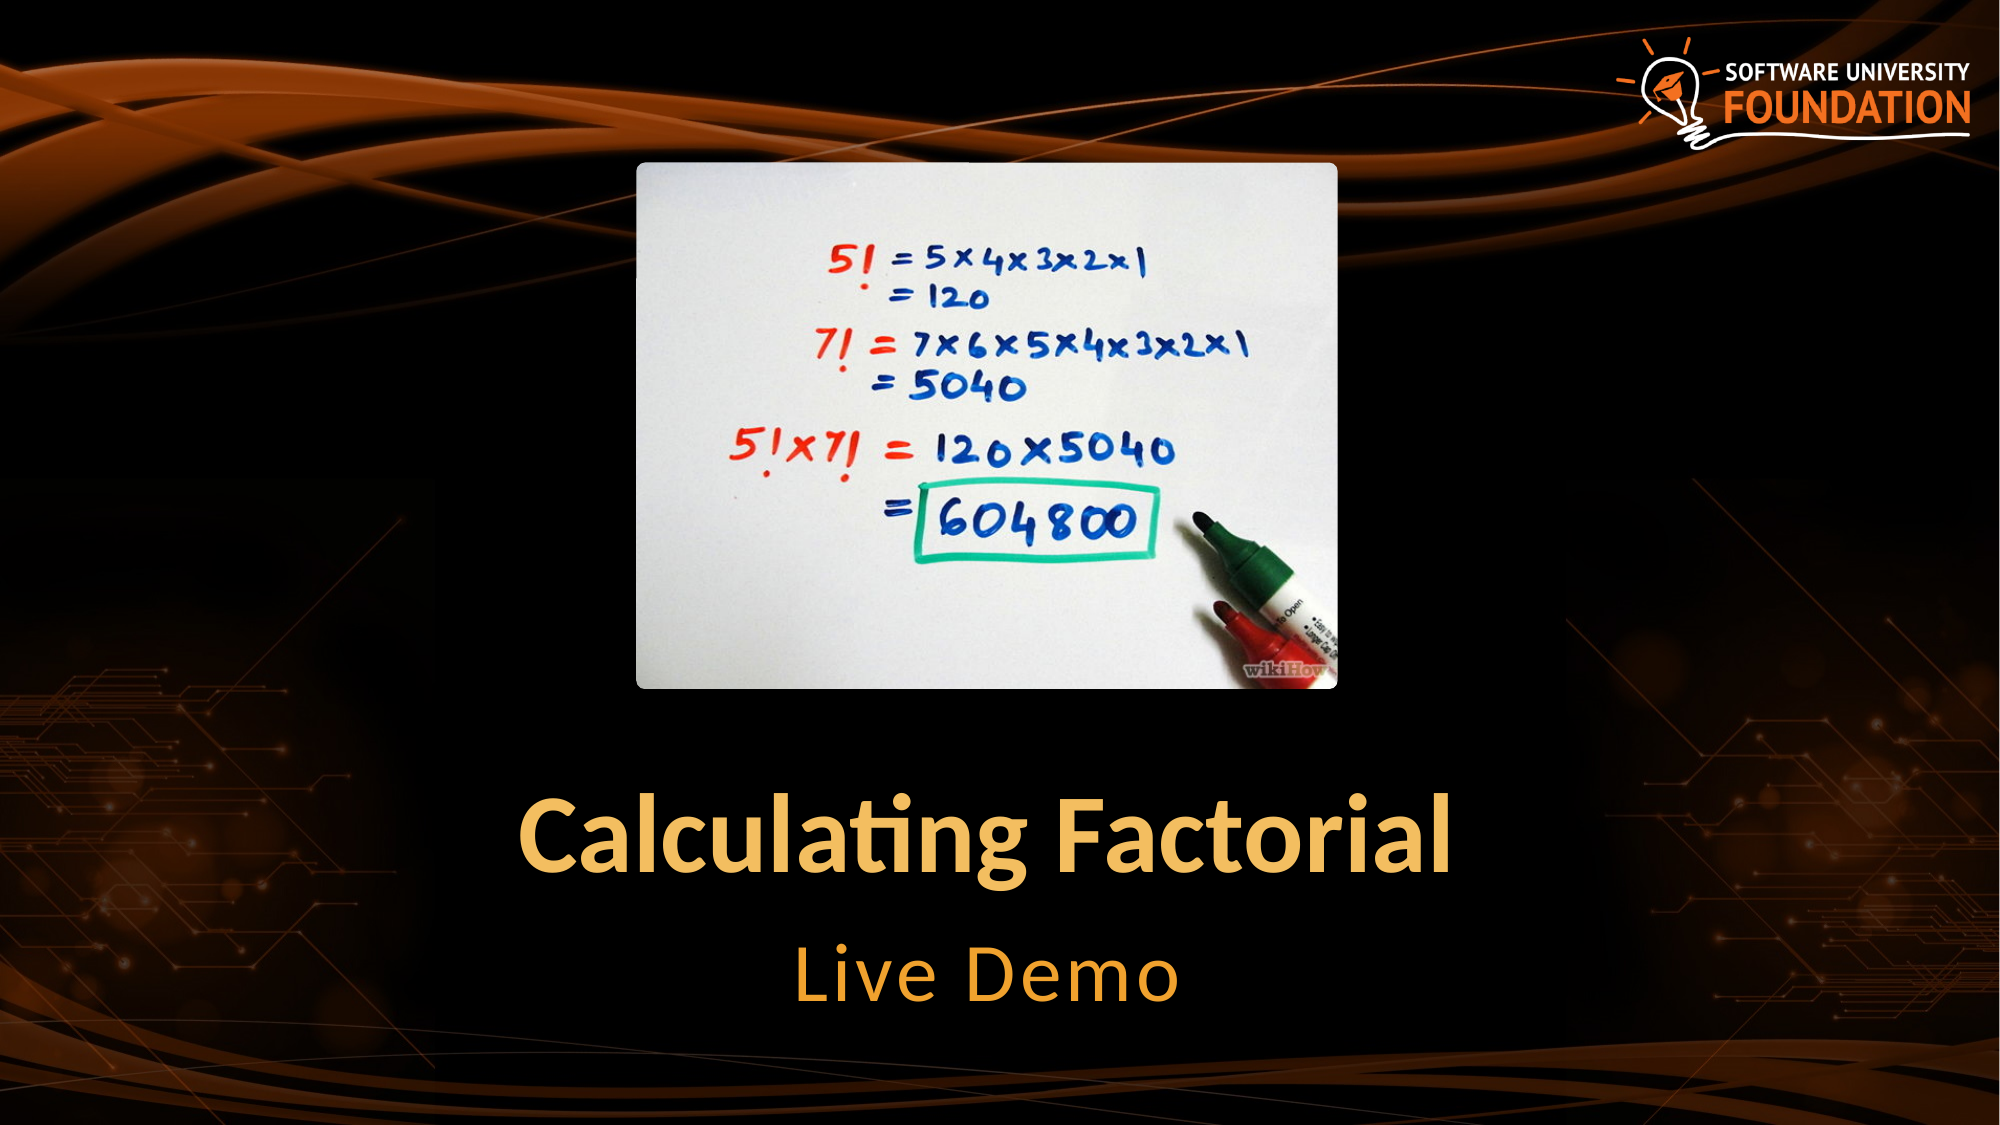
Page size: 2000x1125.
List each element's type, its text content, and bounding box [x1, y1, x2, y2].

title Calculating Factorial [261, 779, 1713, 902]
picture [0, 0, 2000, 1125]
text_box Live Demo [261, 907, 1713, 1024]
